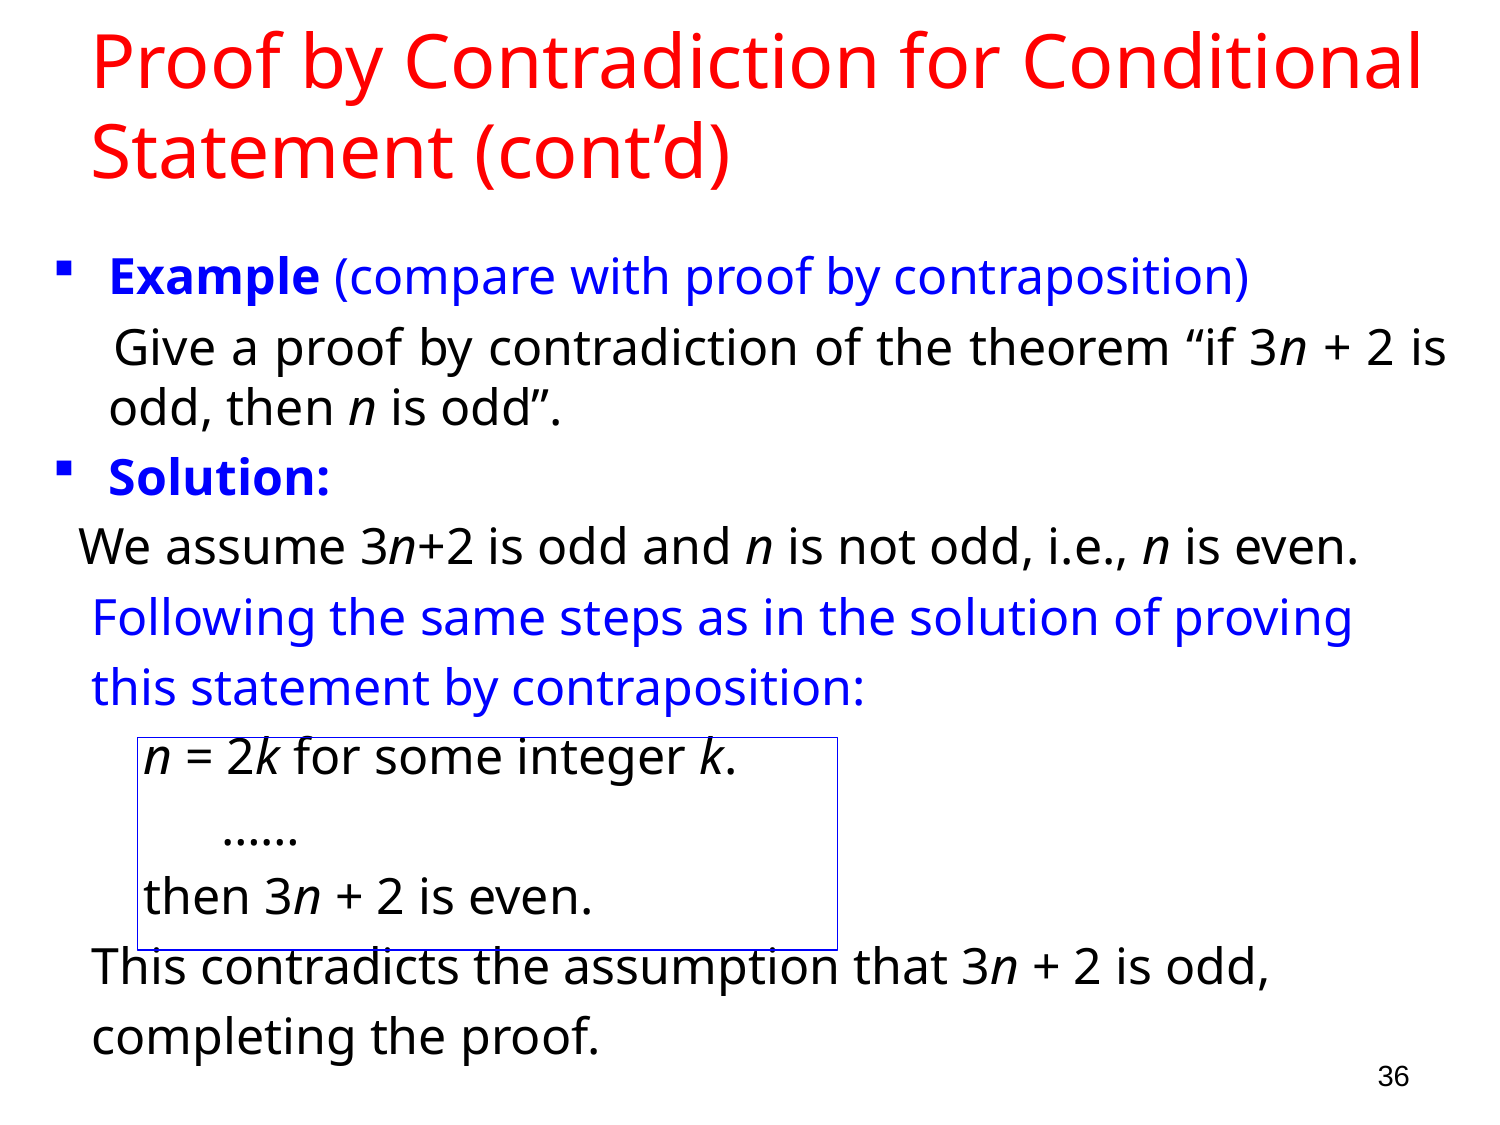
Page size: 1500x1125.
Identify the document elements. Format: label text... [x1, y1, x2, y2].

slide_number 36 [1074, 1049, 1426, 1103]
list Example (compare with proof by contraposition) Give a proof by contradiction of the theorem “if 3n + 2 is odd, then n is odd”. Solution: We assume 3n+2 is odd and n is not odd, i.e., n is even. Following the same steps as in the solution of proving this statement by contraposition: n = 2k for some integer k. …… then 3n + 2 is even. This contradicts the assumption that 3n + 2 is odd, completing the proof. [37, 237, 1463, 1125]
text_box [137, 737, 838, 950]
title Proof by Contradiction for Conditional Statement (cont’d) [75, 45, 1450, 163]
